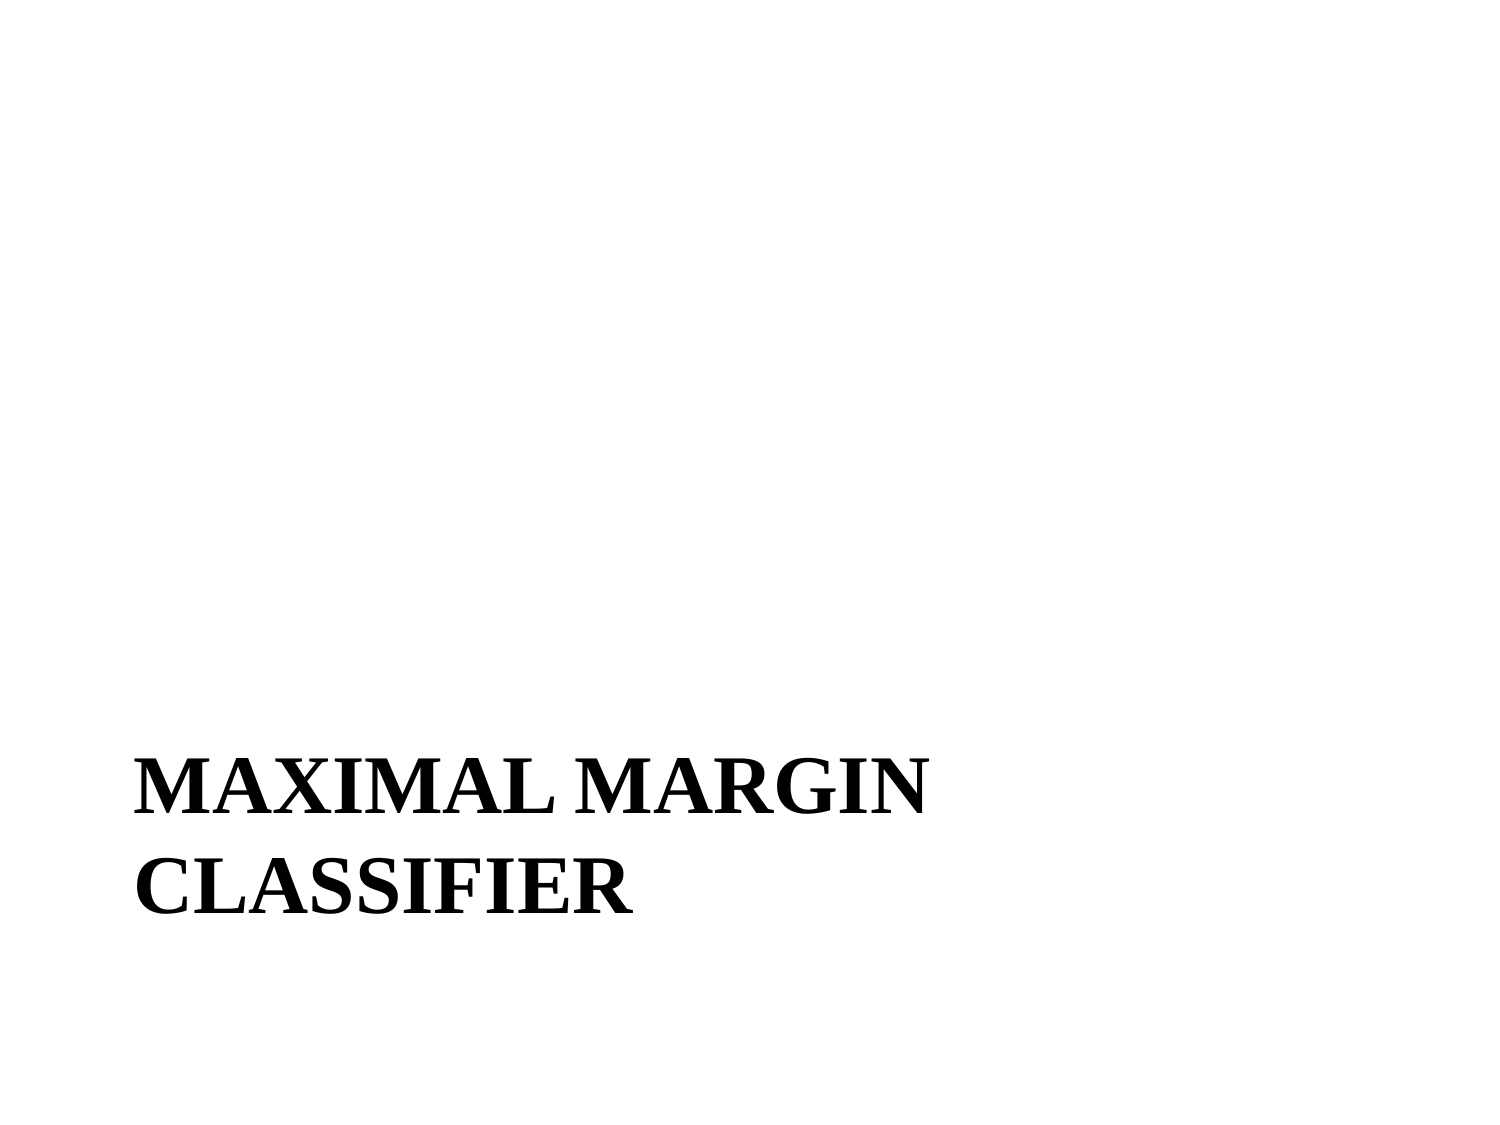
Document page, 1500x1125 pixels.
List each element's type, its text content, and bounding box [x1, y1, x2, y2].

title Maximal margin classifier [118, 722, 1394, 947]
